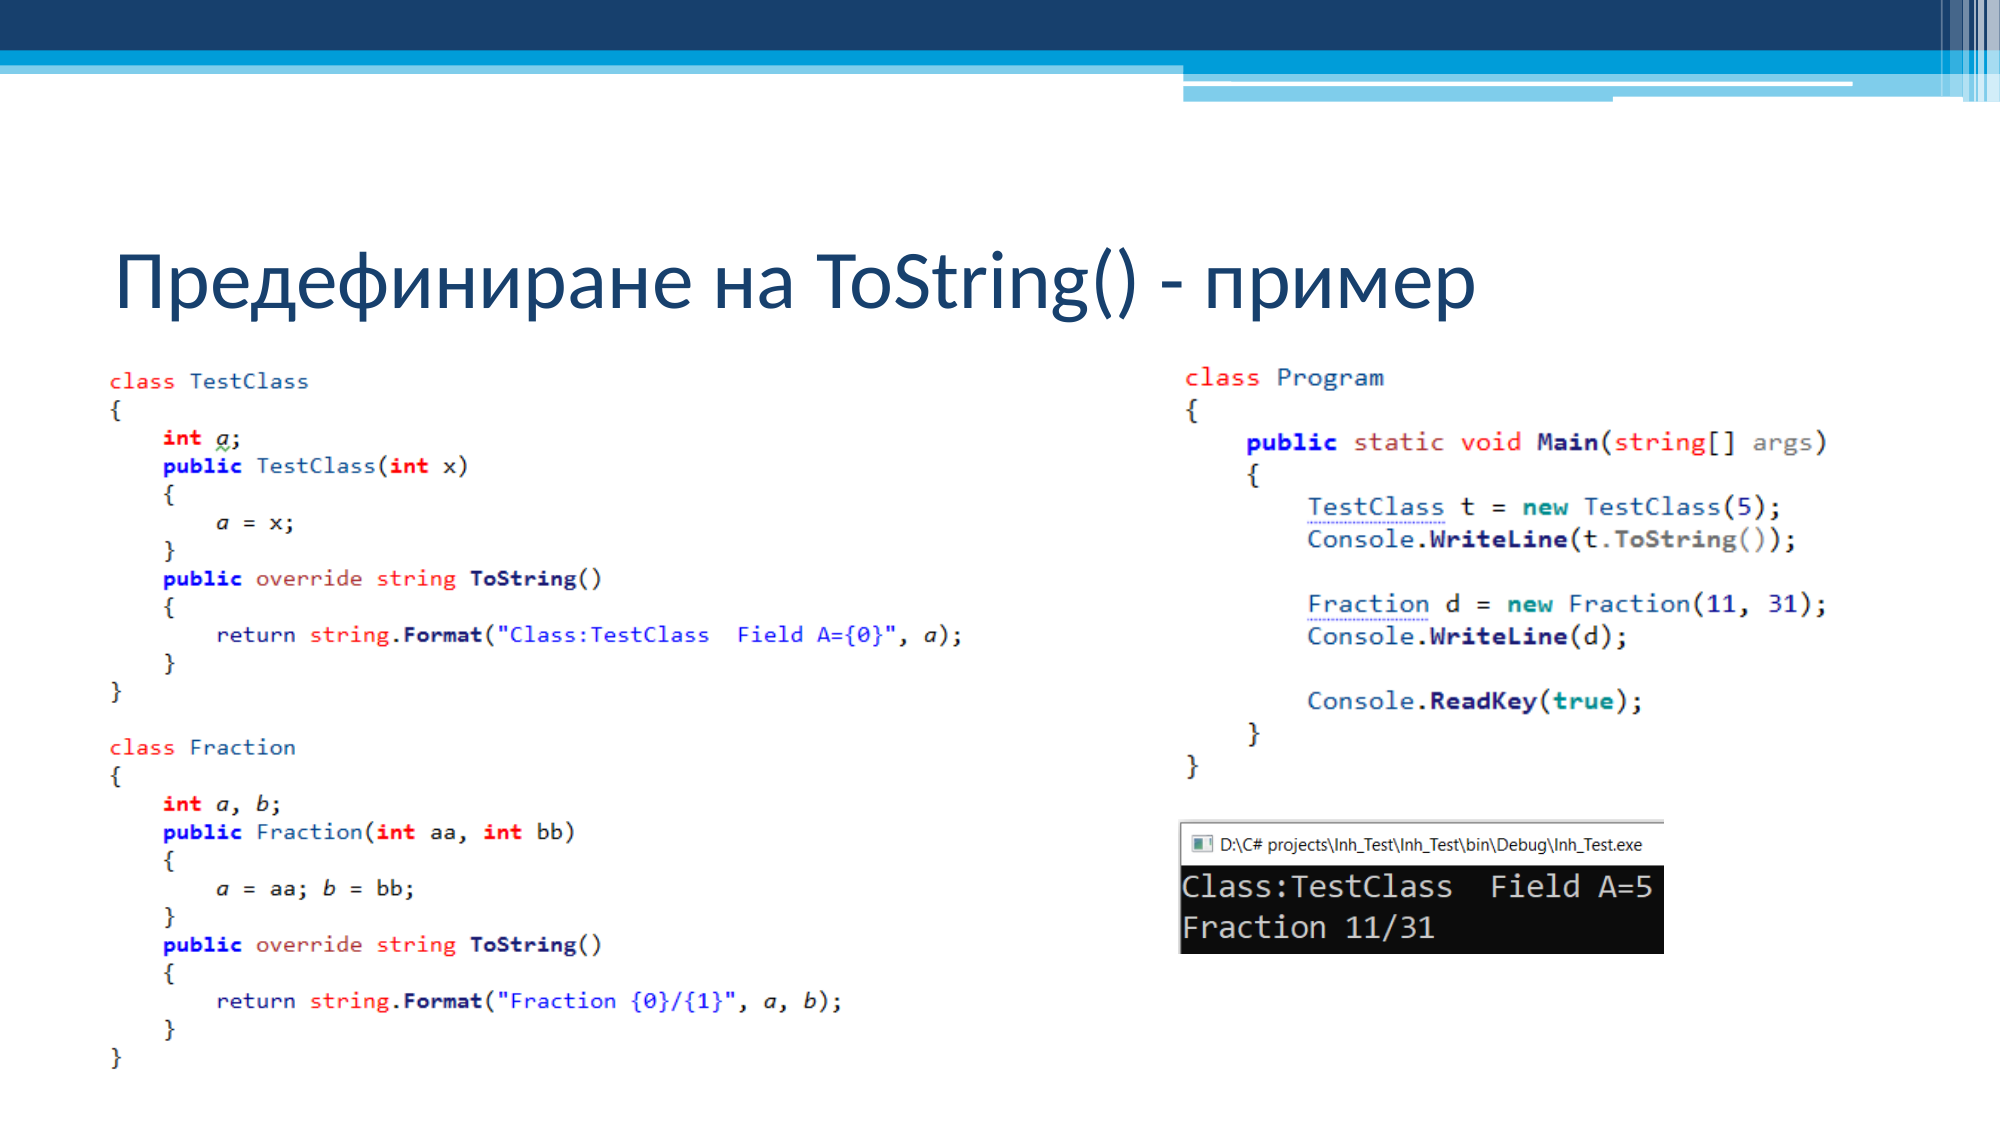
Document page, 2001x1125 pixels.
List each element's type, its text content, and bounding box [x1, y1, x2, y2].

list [99, 362, 970, 1072]
picture [1178, 362, 1865, 786]
title Предефиниране на ToString() - пример [99, 187, 1900, 363]
picture [1178, 819, 1664, 954]
